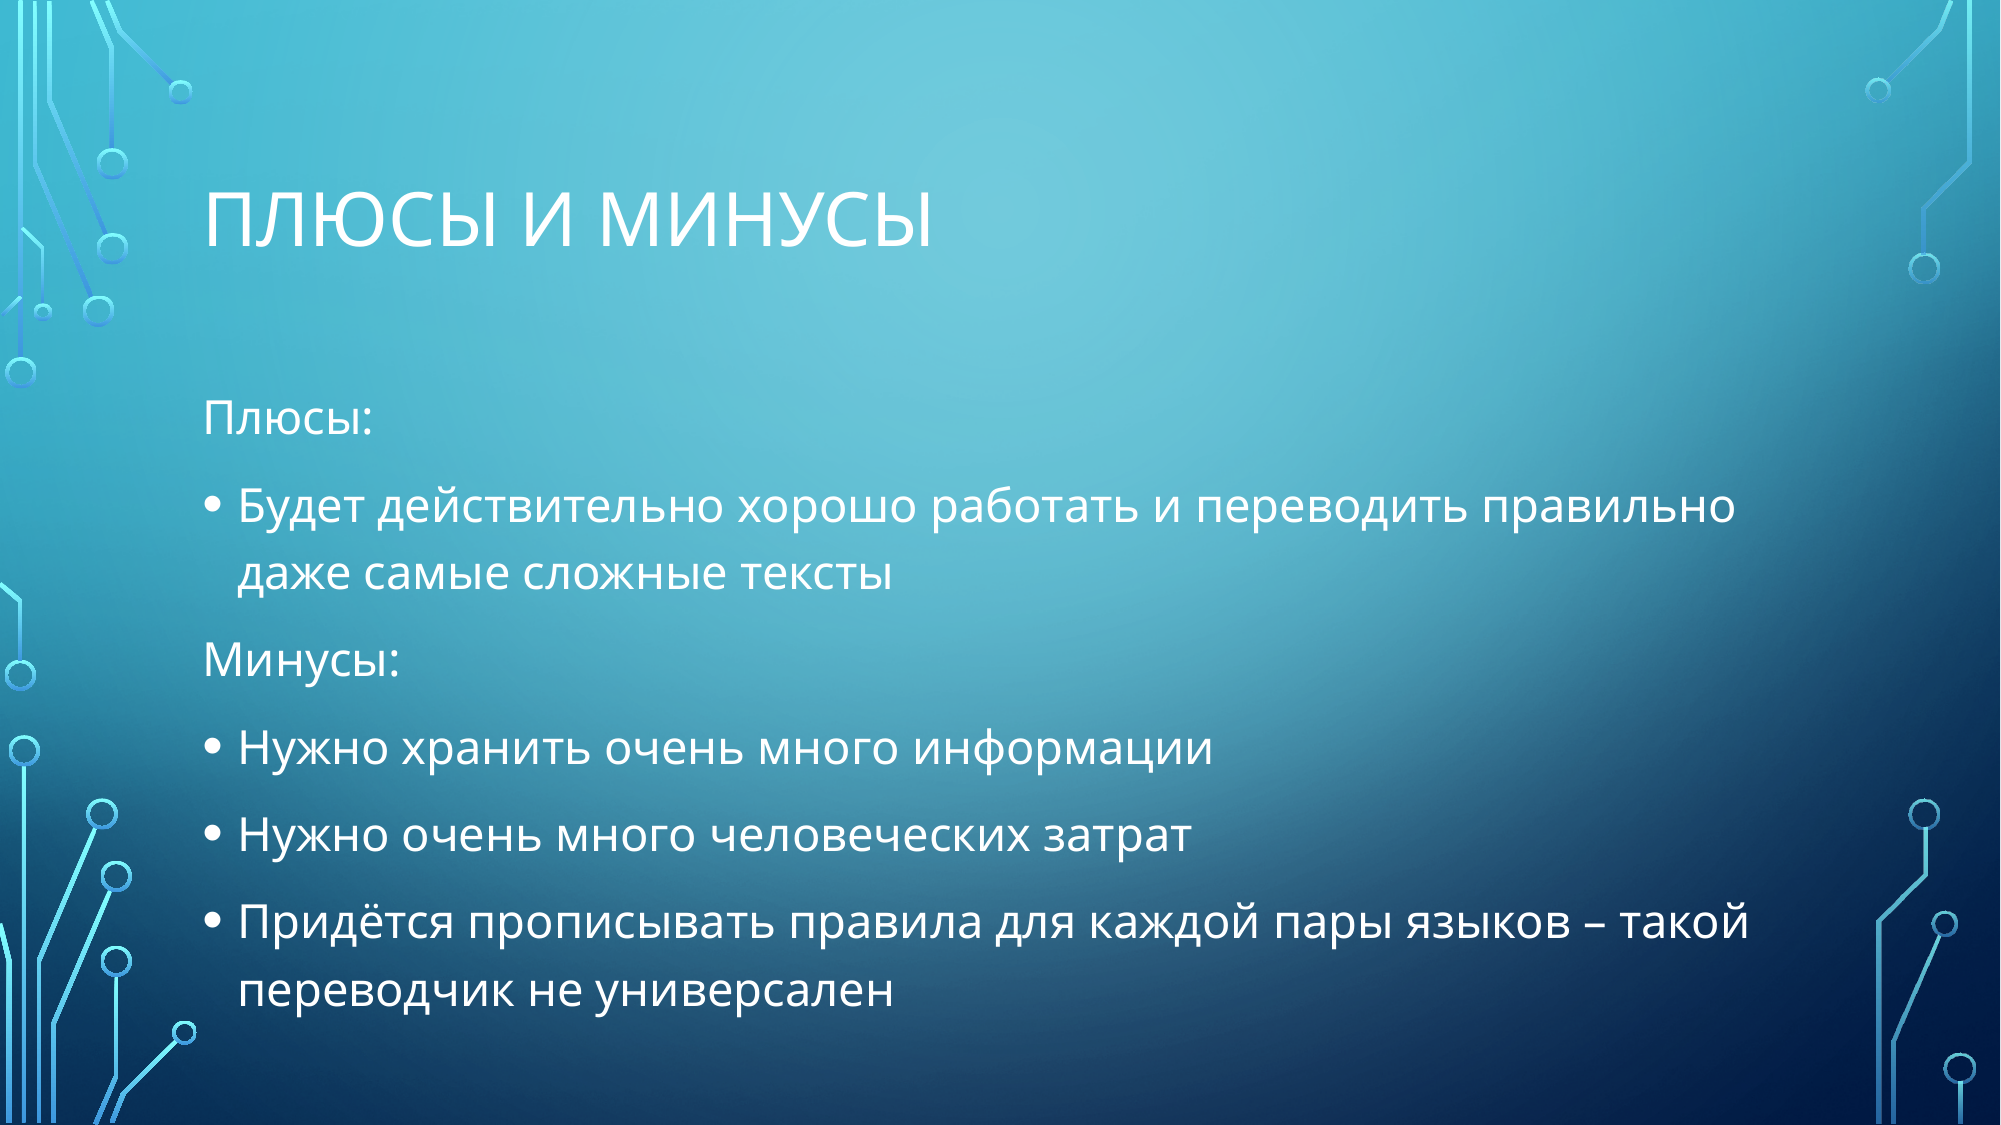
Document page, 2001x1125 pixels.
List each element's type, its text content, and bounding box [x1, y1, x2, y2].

list Плюсы: Будет действительно хорошо работать и переводить правильно даже самые сложные тексты Минусы: Нужно хранить очень много информации Нужно очень много человеческих затрат Придётся прописывать правила для каждой пары языков – такой переводчик не универсален [187, 369, 1813, 1024]
title Плюсы и минусы [187, 101, 1813, 344]
